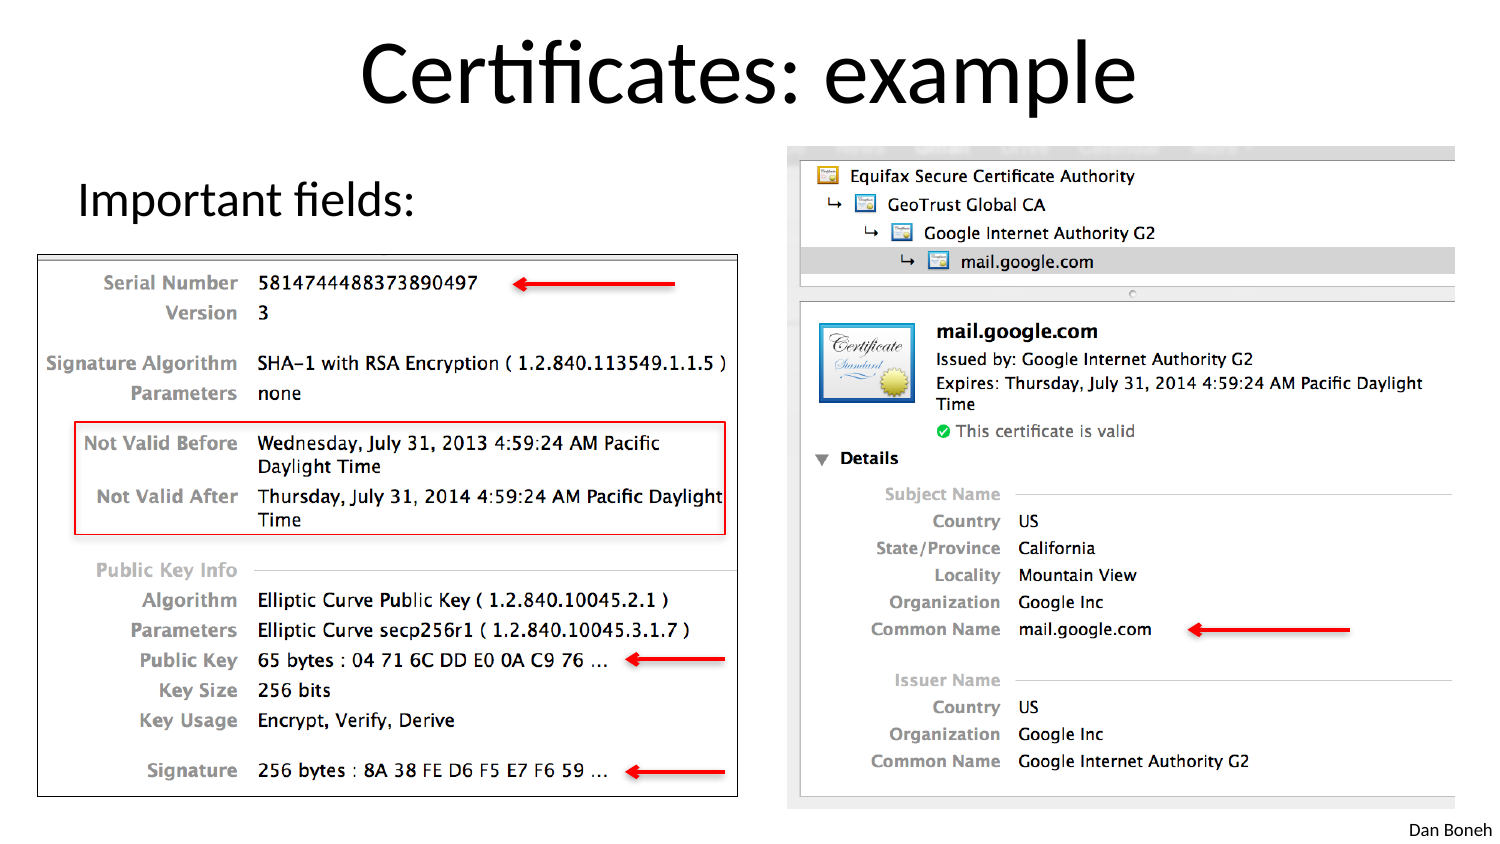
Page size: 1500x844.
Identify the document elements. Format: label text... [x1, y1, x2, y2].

picture [787, 146, 1455, 810]
picture [37, 253, 738, 798]
list Important fields: [62, 159, 563, 235]
title Certificates: example [75, 0, 1425, 138]
